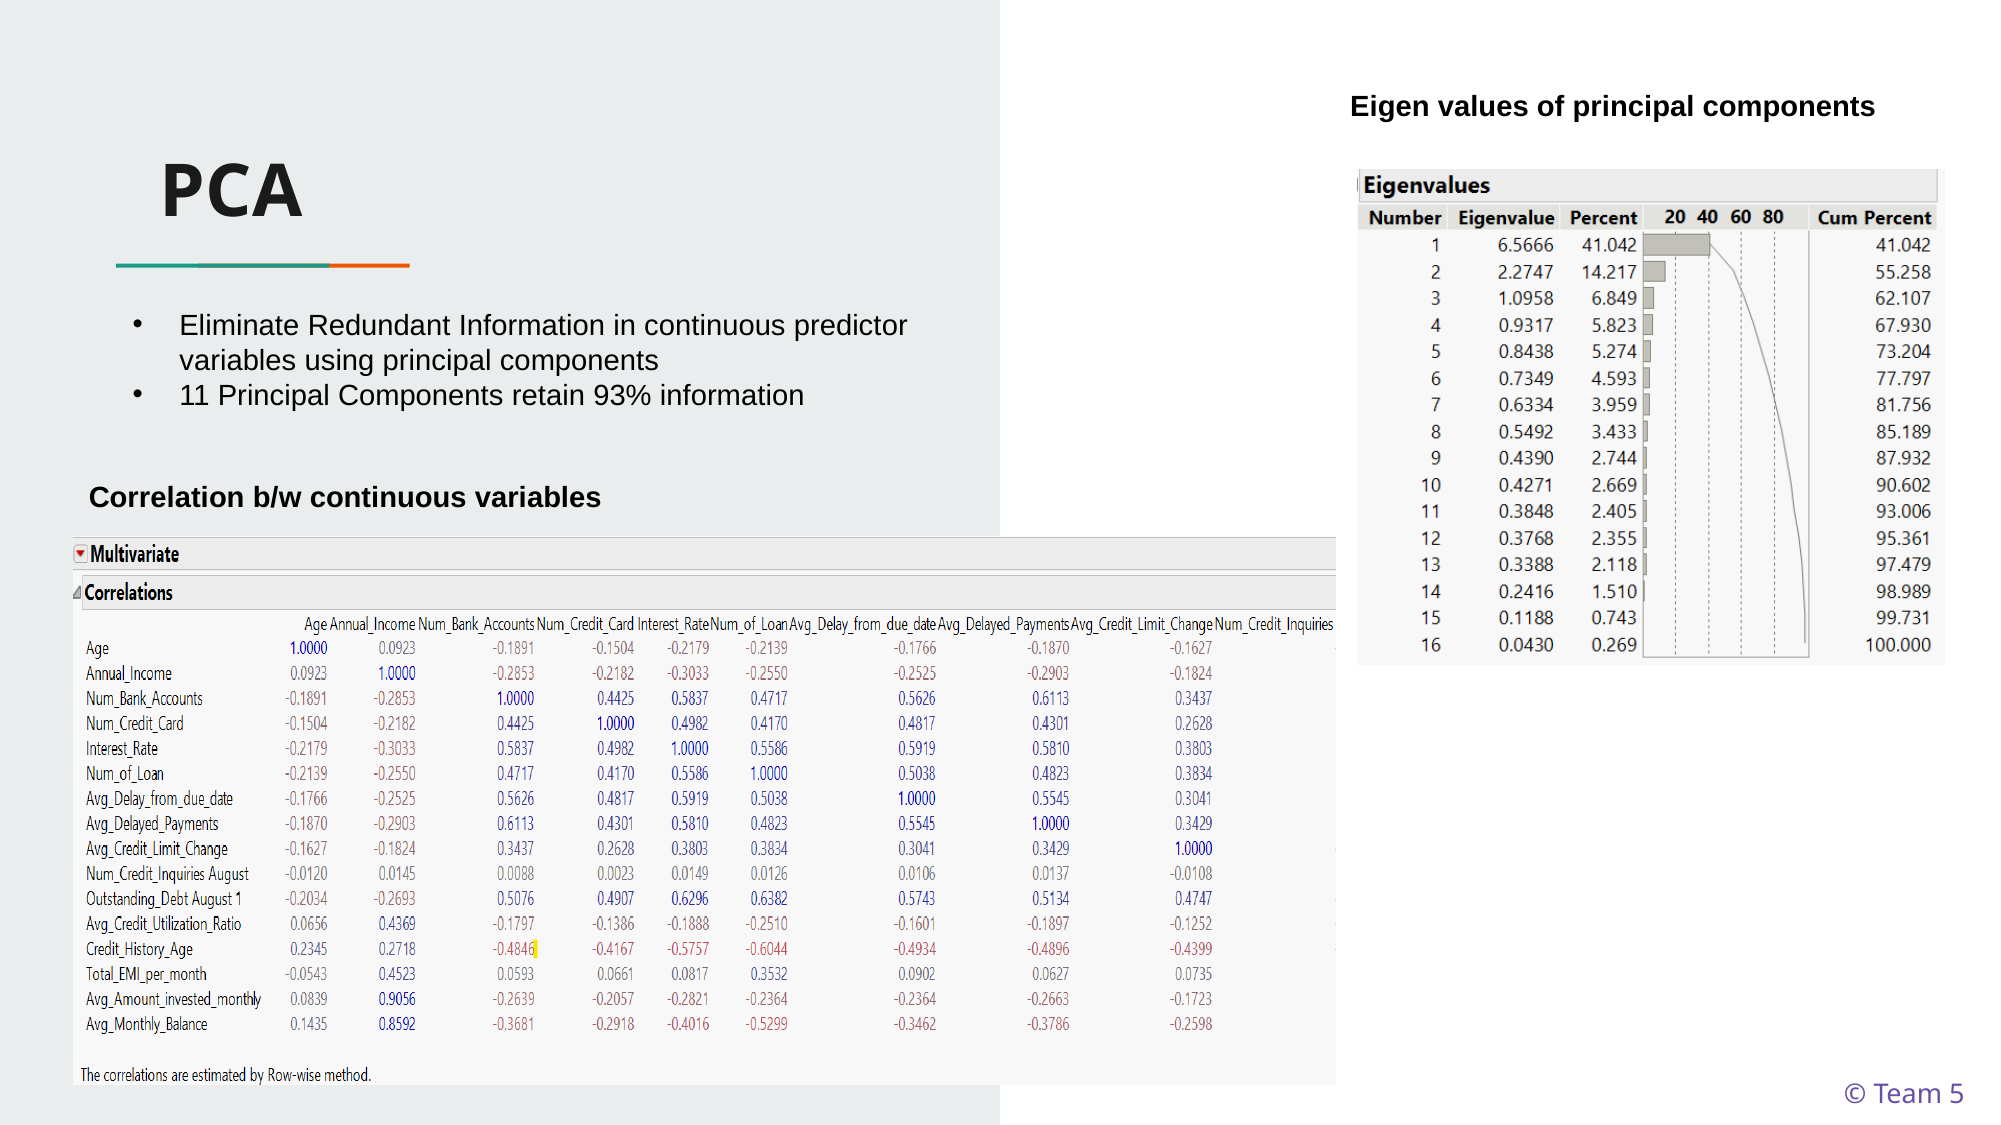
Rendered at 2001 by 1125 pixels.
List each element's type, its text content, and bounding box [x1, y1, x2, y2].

title PCA [139, 122, 1172, 492]
text_box Eigen values of principal components [1335, 79, 1909, 130]
text_box Correlation b/w continuous variables [73, 470, 791, 521]
picture [73, 536, 1336, 1086]
picture [1357, 169, 1946, 665]
text_box Eliminate Redundant Information in continuous predictor variables using principal components 11 Principal Components retain 93% information [117, 298, 1000, 454]
